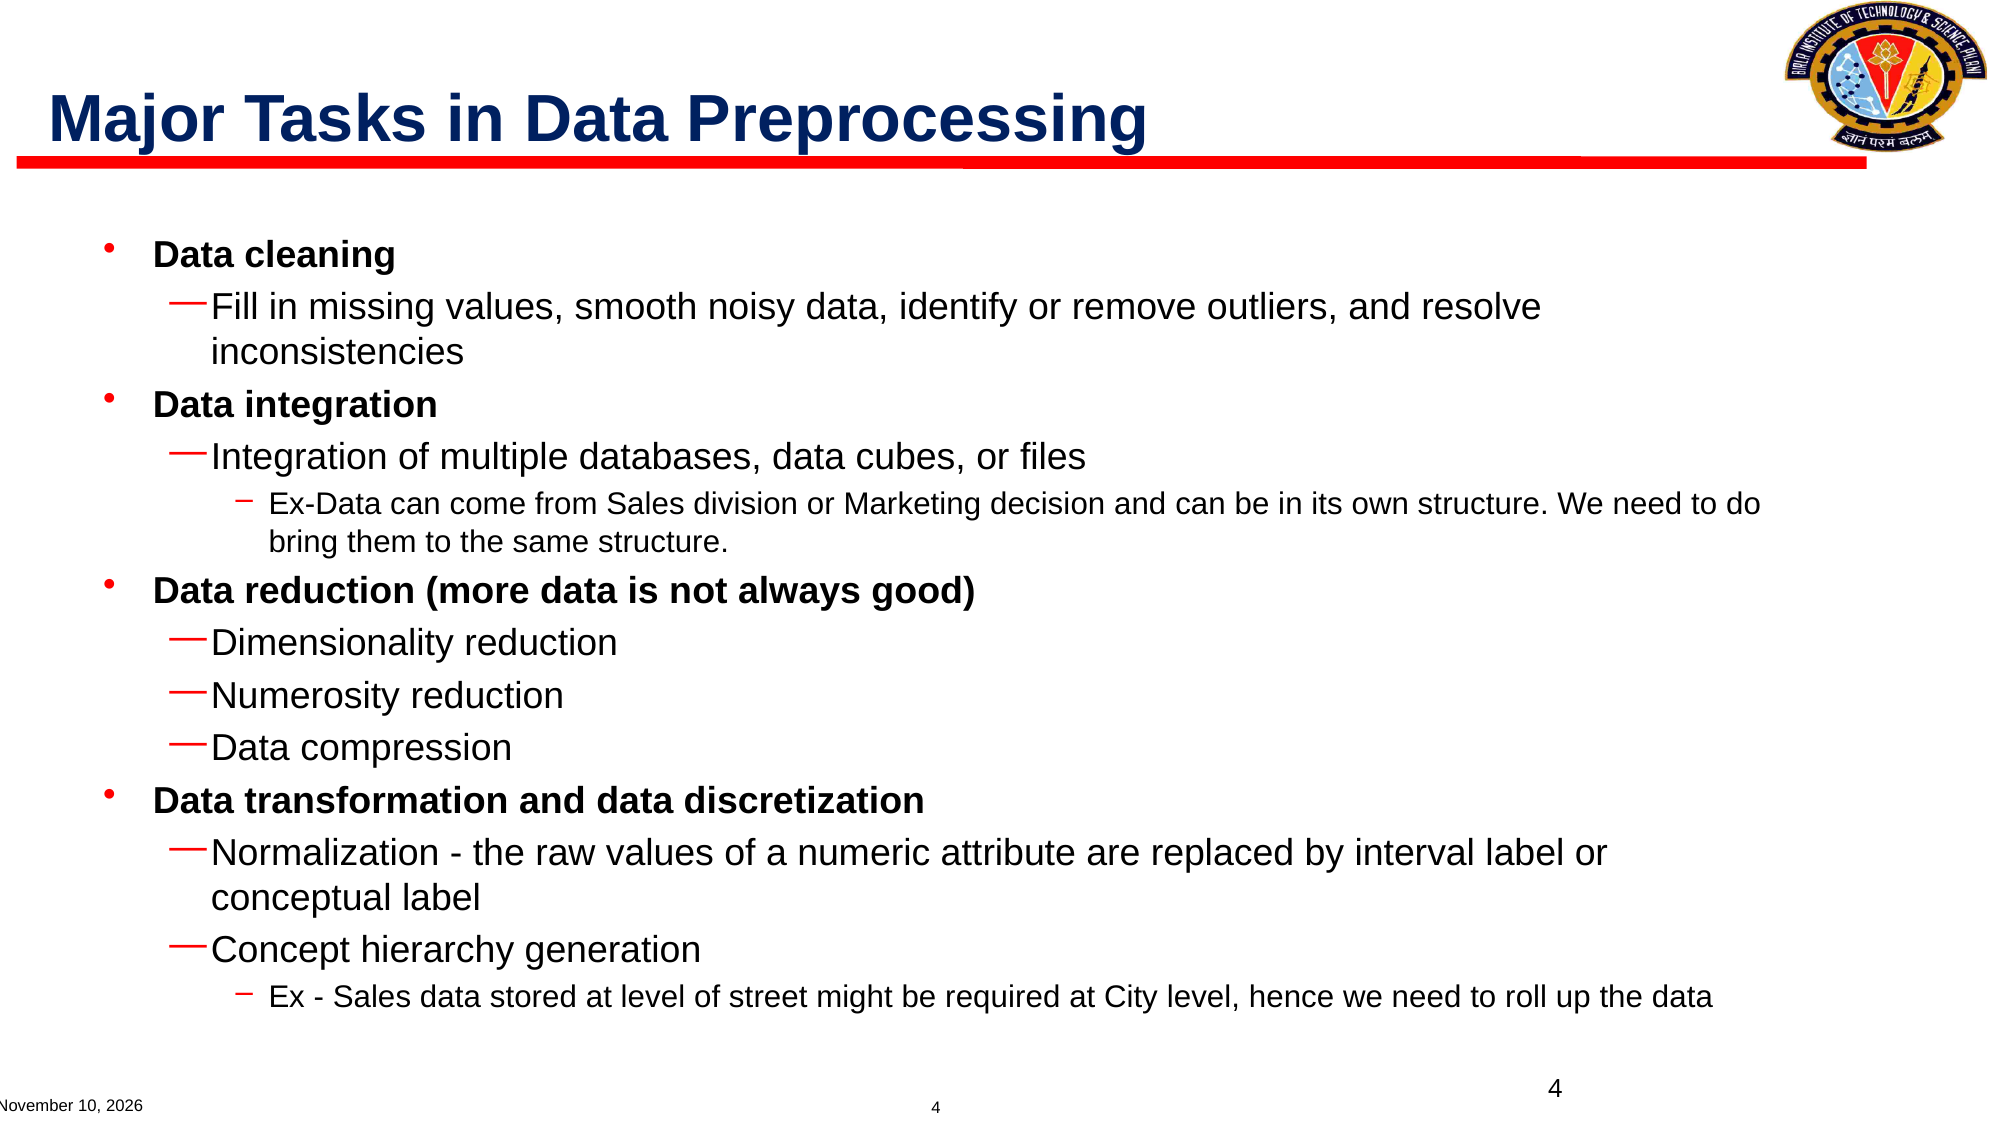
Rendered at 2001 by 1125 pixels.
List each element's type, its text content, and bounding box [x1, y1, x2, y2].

title Major Tasks in Data Preprocessing [33, 24, 1462, 163]
list Data cleaning Fill in missing values, smooth noisy data, identify or remove outliers, and resolve inconsistencies Data integration Integration of multiple databases, data cubes, or files Ex-Data can come from Sales division or Marketing decision and can be in its own structure. We need to do bring them to the same structure. Data reduction (more data is not always good) Dimensionality reduction Numerosity reduction Data compression Data transformation and data discretization Normalization - the raw values of a numeric attribute are replaced by interval label or conceptual label Concept hierarchy generation Ex - Sales data stored at level of street might be required at City level, hence we need to roll up the data [87, 222, 1814, 1025]
picture [1783, 0, 1988, 153]
slide_number 4 [1533, 1065, 2000, 1125]
